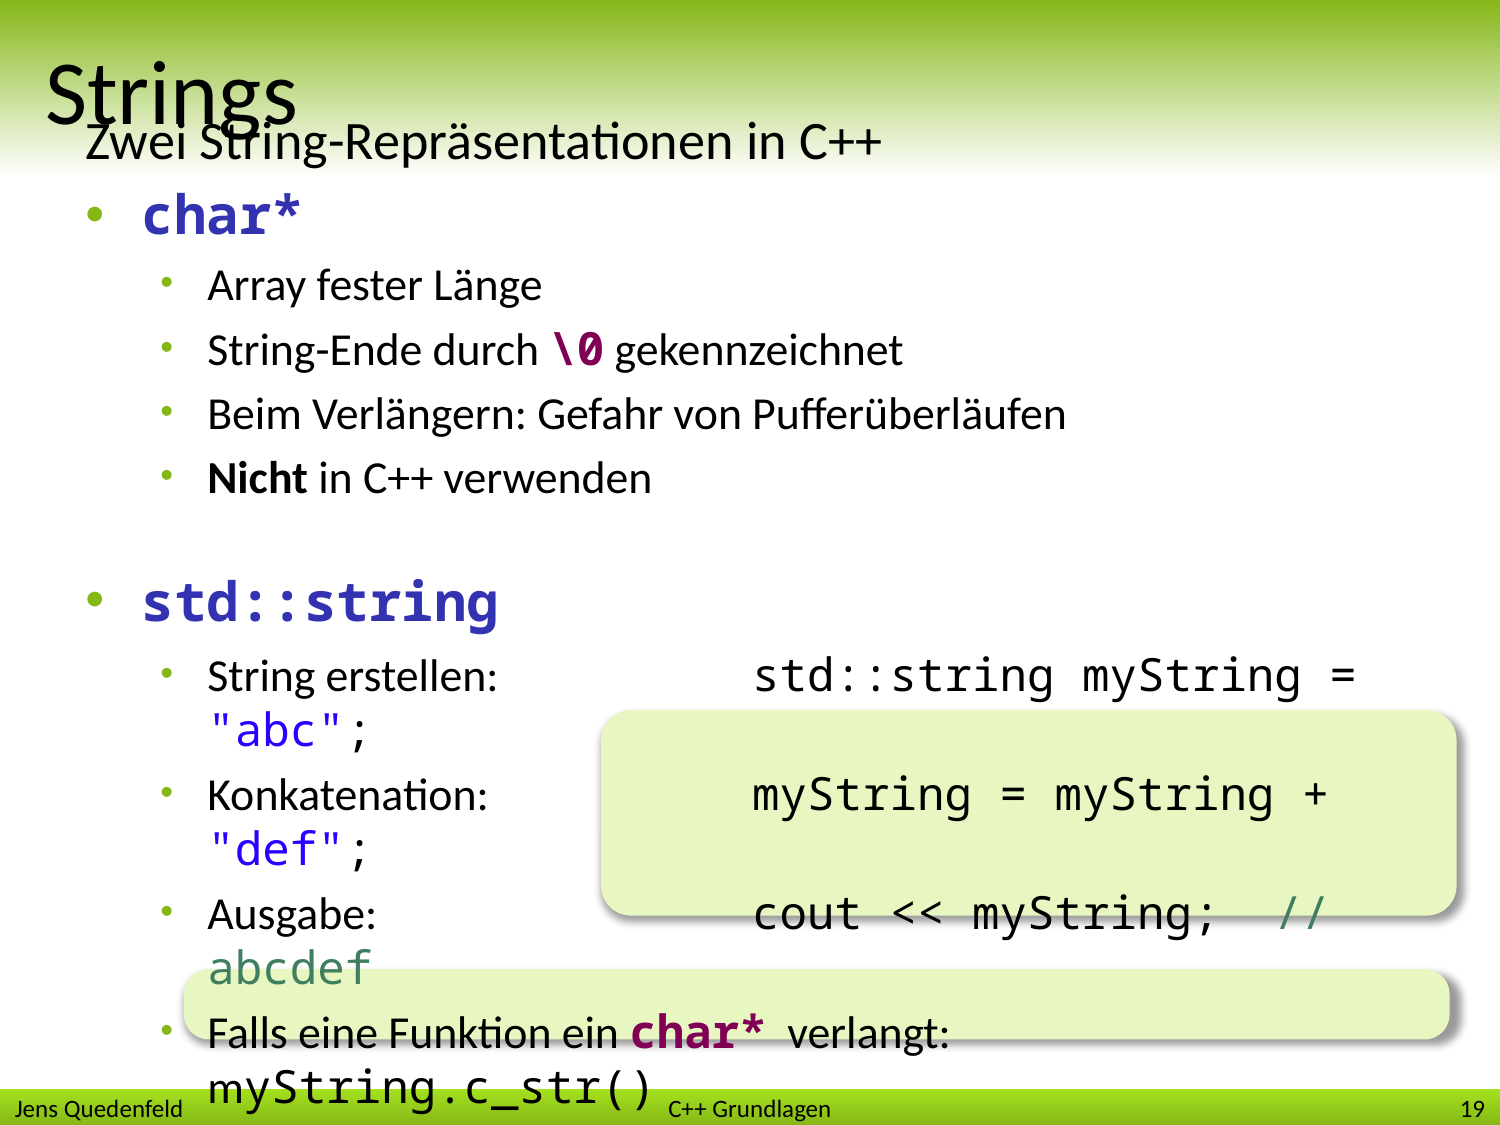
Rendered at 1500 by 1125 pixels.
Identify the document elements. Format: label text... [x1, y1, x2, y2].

list Zwei String-Repräsentationen in C++ char* Array fester Länge String-Ende durch \0 gekennzeichnet Beim Verlängern: Gefahr von Pufferüberläufen Nicht in C++ verwenden std::string String erstellen: std::string myString = "abc"; Konkatenation: myString = myString + "def"; Ausgabe: cout << myString; // abcdef Falls eine Funktion ein char* verlangt: myString.c_str() [70, 174, 1454, 1044]
title Strings [0, 0, 1430, 177]
text_box [1454, 723, 1459, 903]
